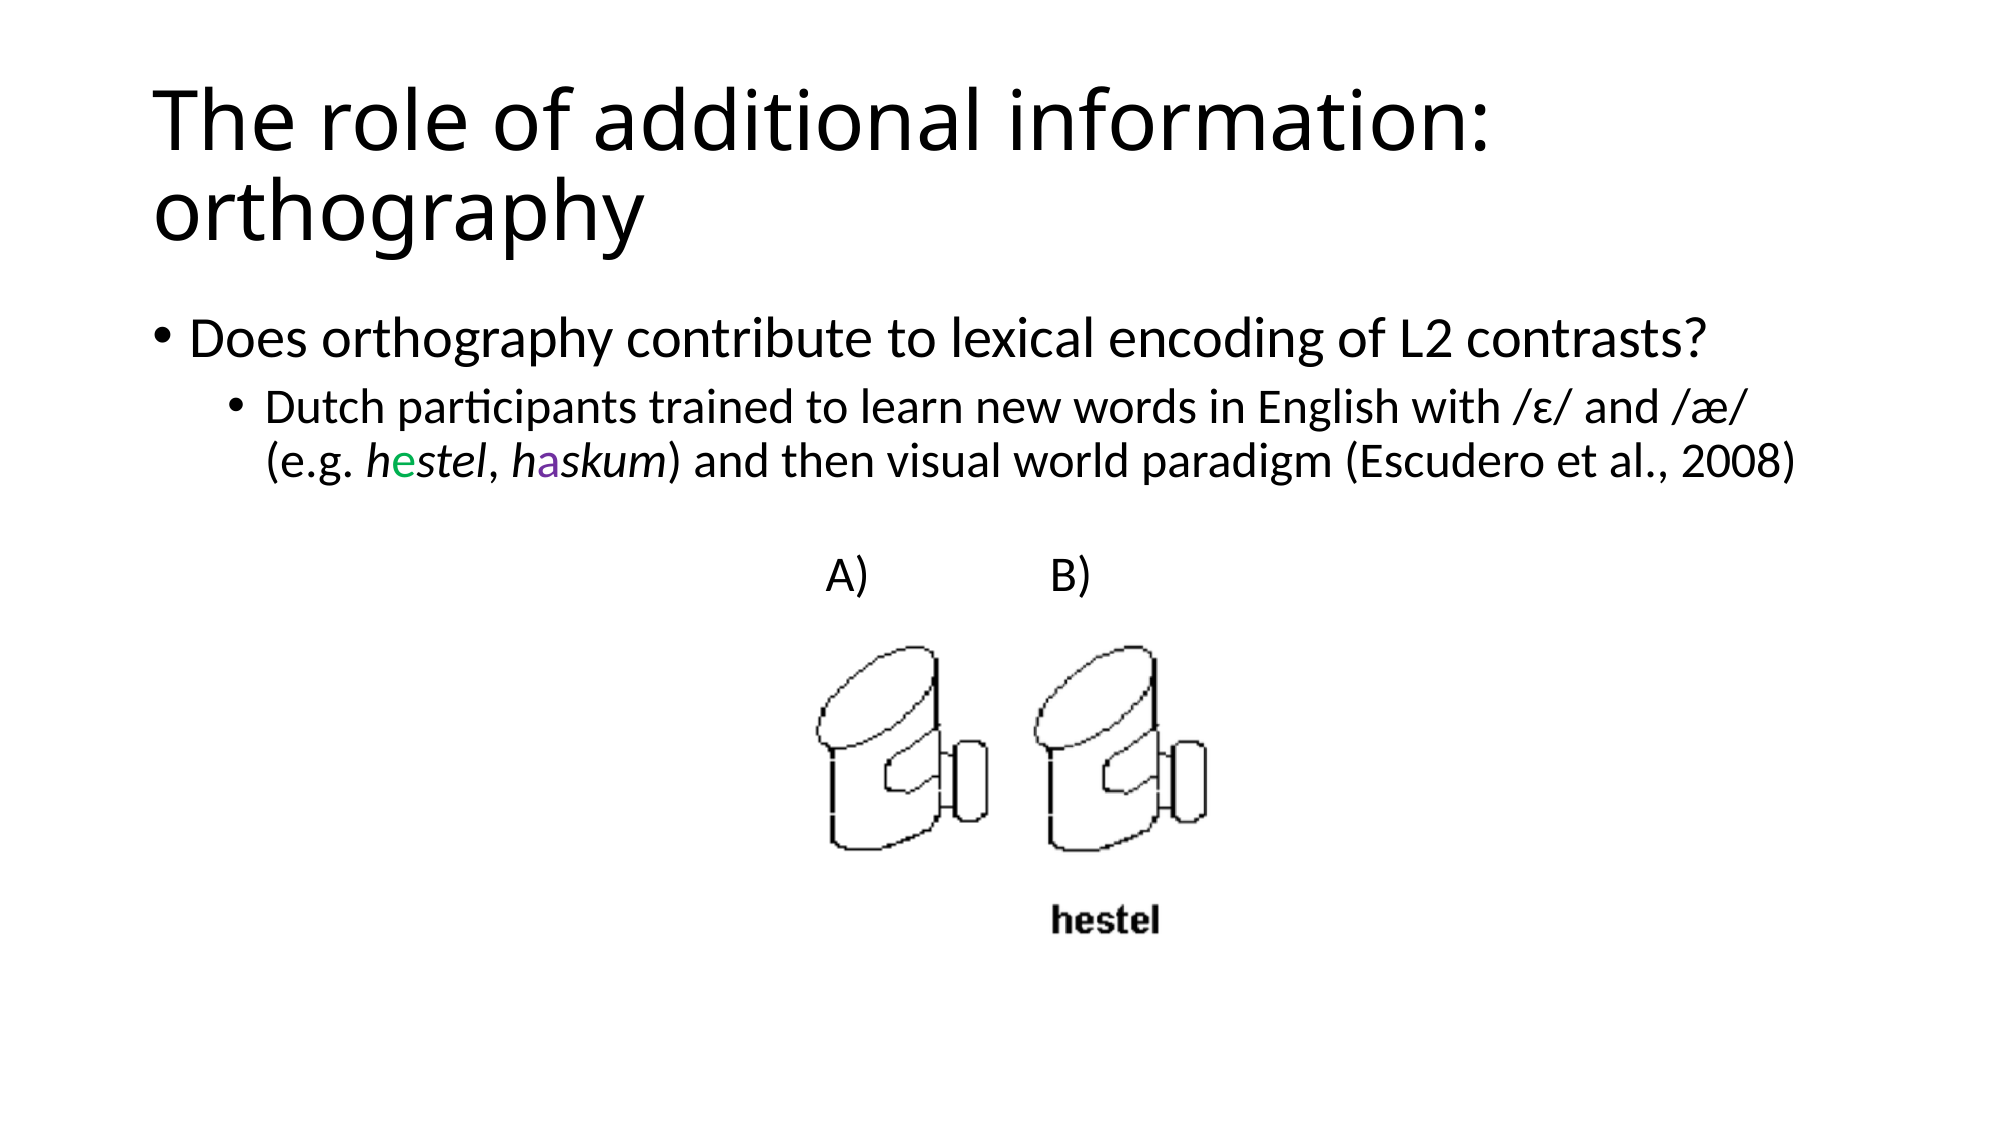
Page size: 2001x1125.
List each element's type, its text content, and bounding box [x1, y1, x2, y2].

text_box A) B) [765, 534, 1287, 609]
list Does orthography contribute to lexical encoding of L2 contrasts? Dutch participants trained to learn new words in English with /ɛ/ and /æ/ (e.g. hestel, haskum) and then visual world paradigm (Escudero et al., 2008) [137, 299, 1863, 1014]
title The role of additional information: orthography [137, 59, 1863, 278]
picture [765, 614, 1215, 946]
